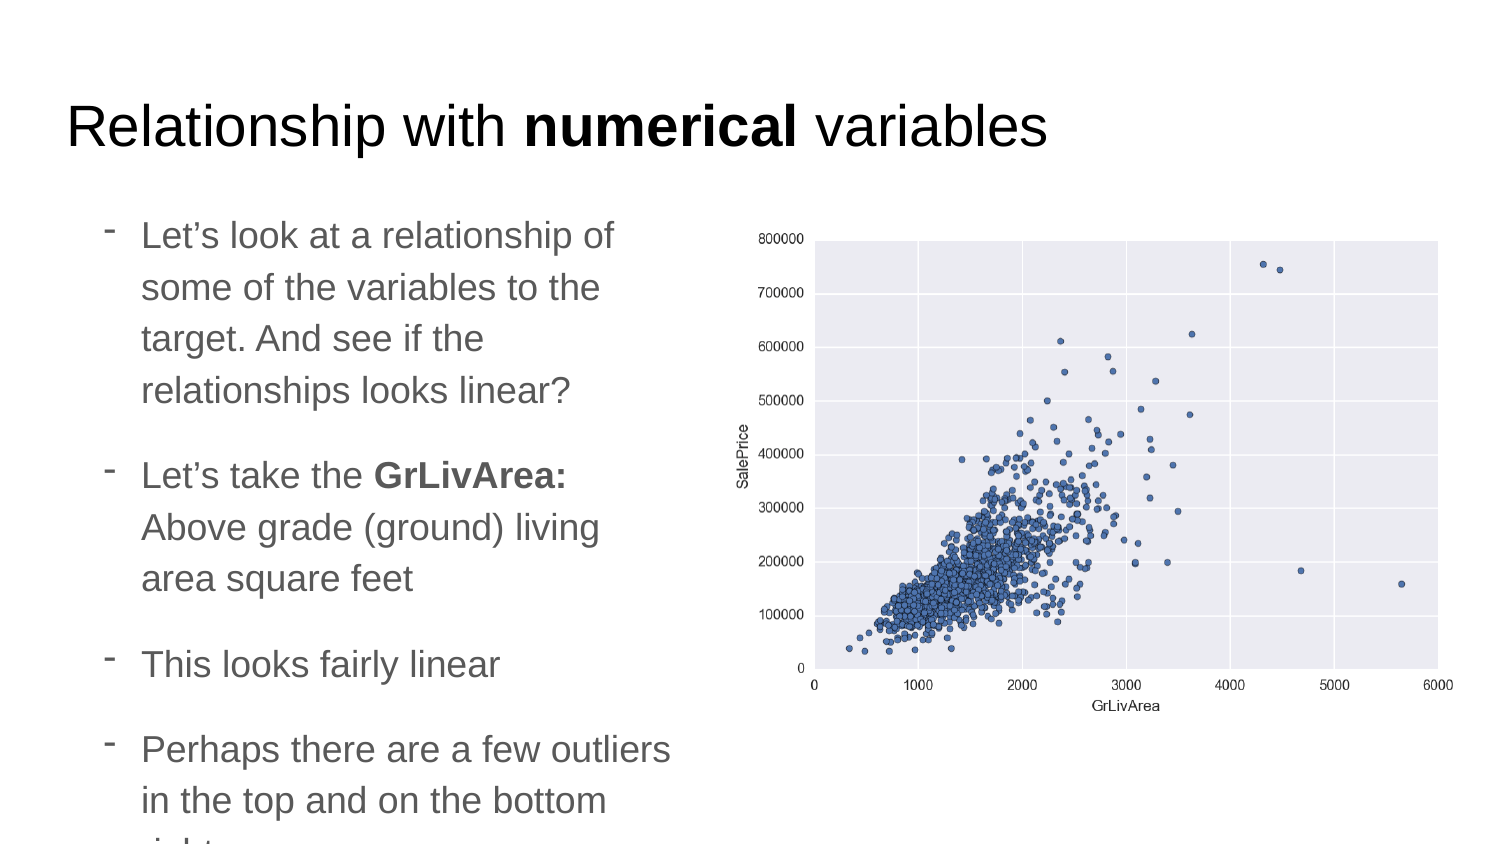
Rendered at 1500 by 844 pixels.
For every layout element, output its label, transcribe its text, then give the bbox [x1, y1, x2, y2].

picture [711, 214, 1473, 725]
list Let’s look at a relationship of some of the variables to the target. And see if the relationships looks linear? Let’s take the GrLivArea: Above grade (ground) living area square feet This looks fairly linear Perhaps there are a few outliers in the top and on the bottom right [51, 189, 690, 750]
title Relationship with numerical variables [51, 72, 1449, 167]
